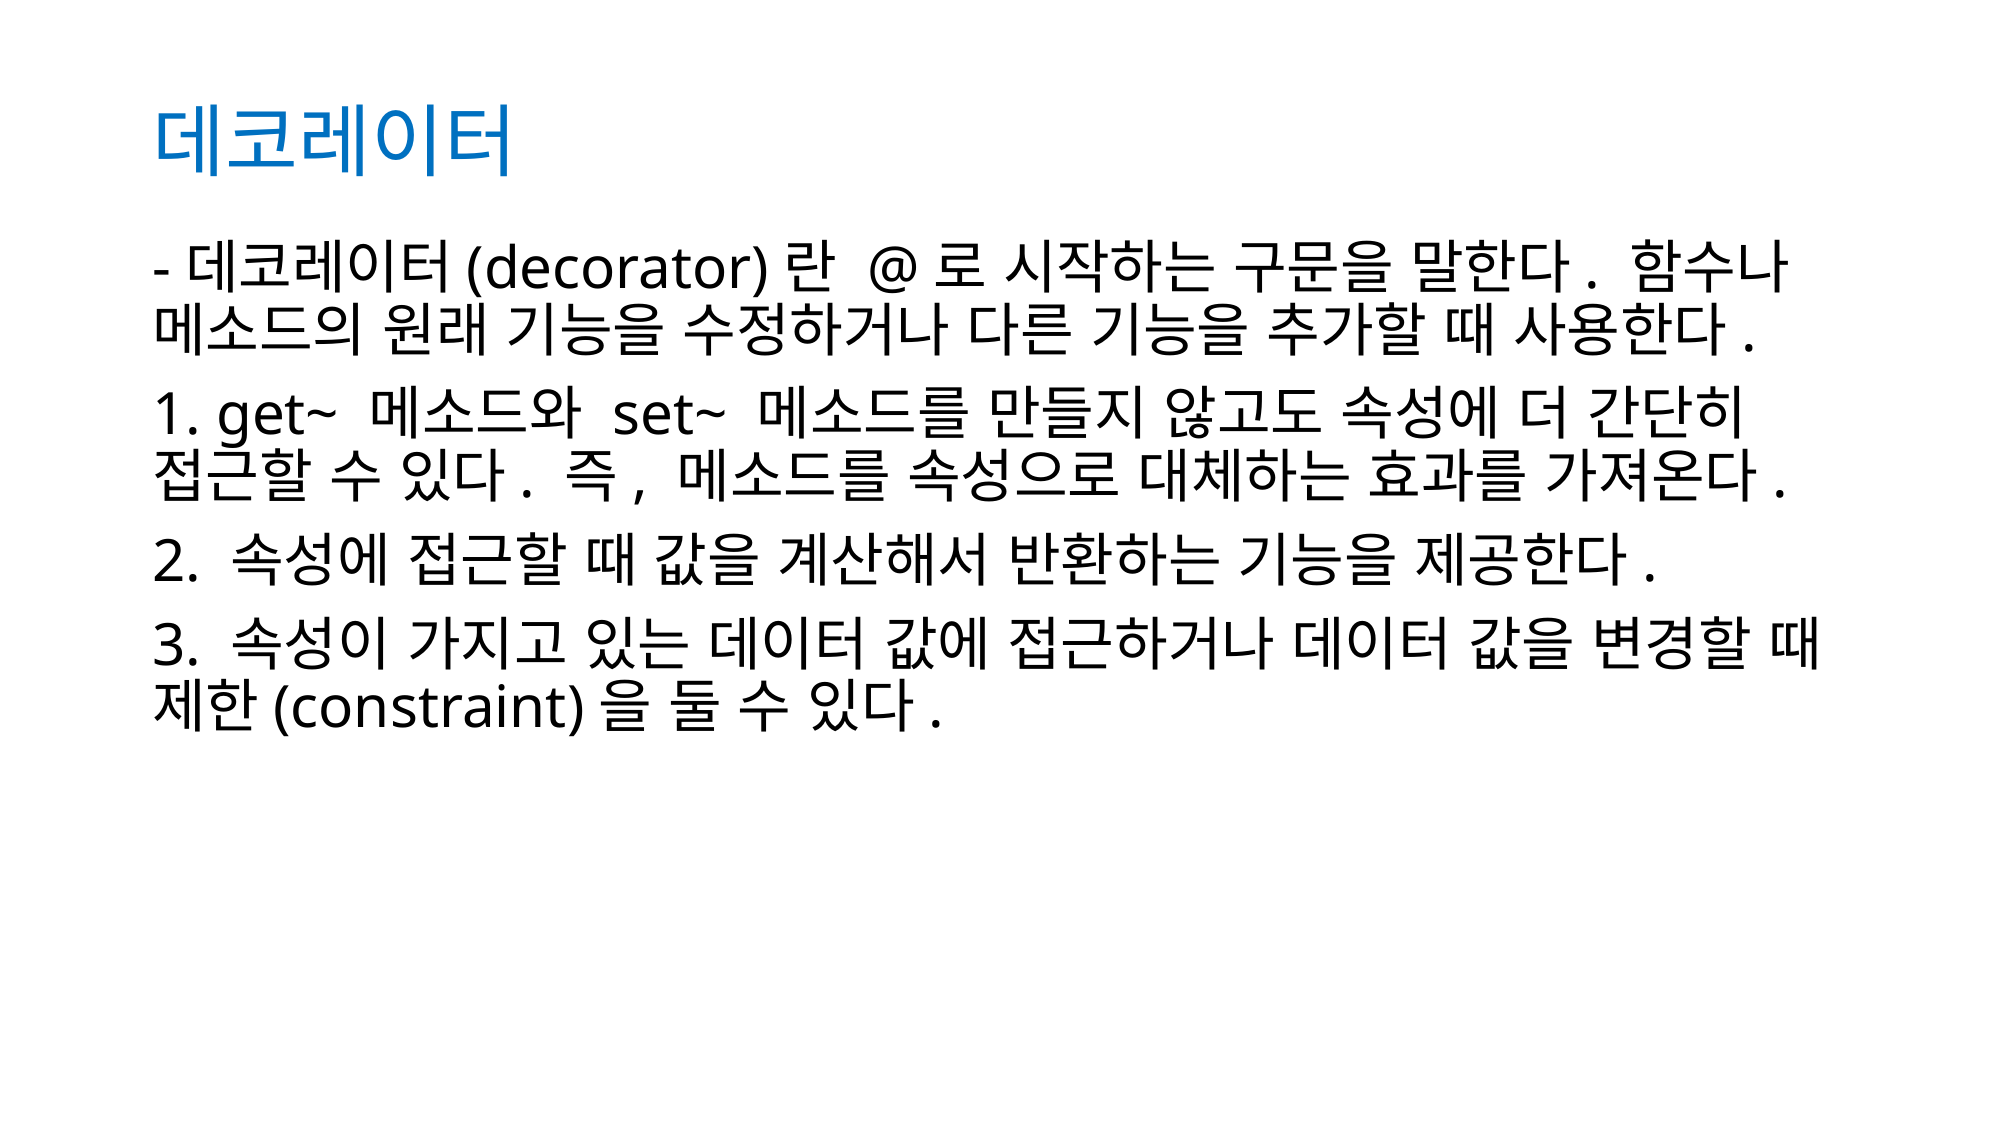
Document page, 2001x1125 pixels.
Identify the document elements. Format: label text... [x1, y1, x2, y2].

list -데코레이터(decorator)란 @로 시작하는 구문을 말한다. 함수나 메소드의 원래 기능을 수정하거나 다른 기능을 추가할 때 사용한다. 1. get~ 메소드와 set~ 메소드를 만들지 않고도 속성에 더 간단히 접근할 수 있다. 즉, 메소드를 속성으로 대체하는 효과를 가져온다. 2. 속성에 접근할 때 값을 계산해서 반환하는 기능을 제공한다. 3. 속성이 가지고 있는 데이터 값에 접근하거나 데이터 값을 변경할 때 제한(constraint)을 둘 수 있다. [137, 230, 1863, 1014]
title 데코레이터 [137, 59, 1863, 230]
